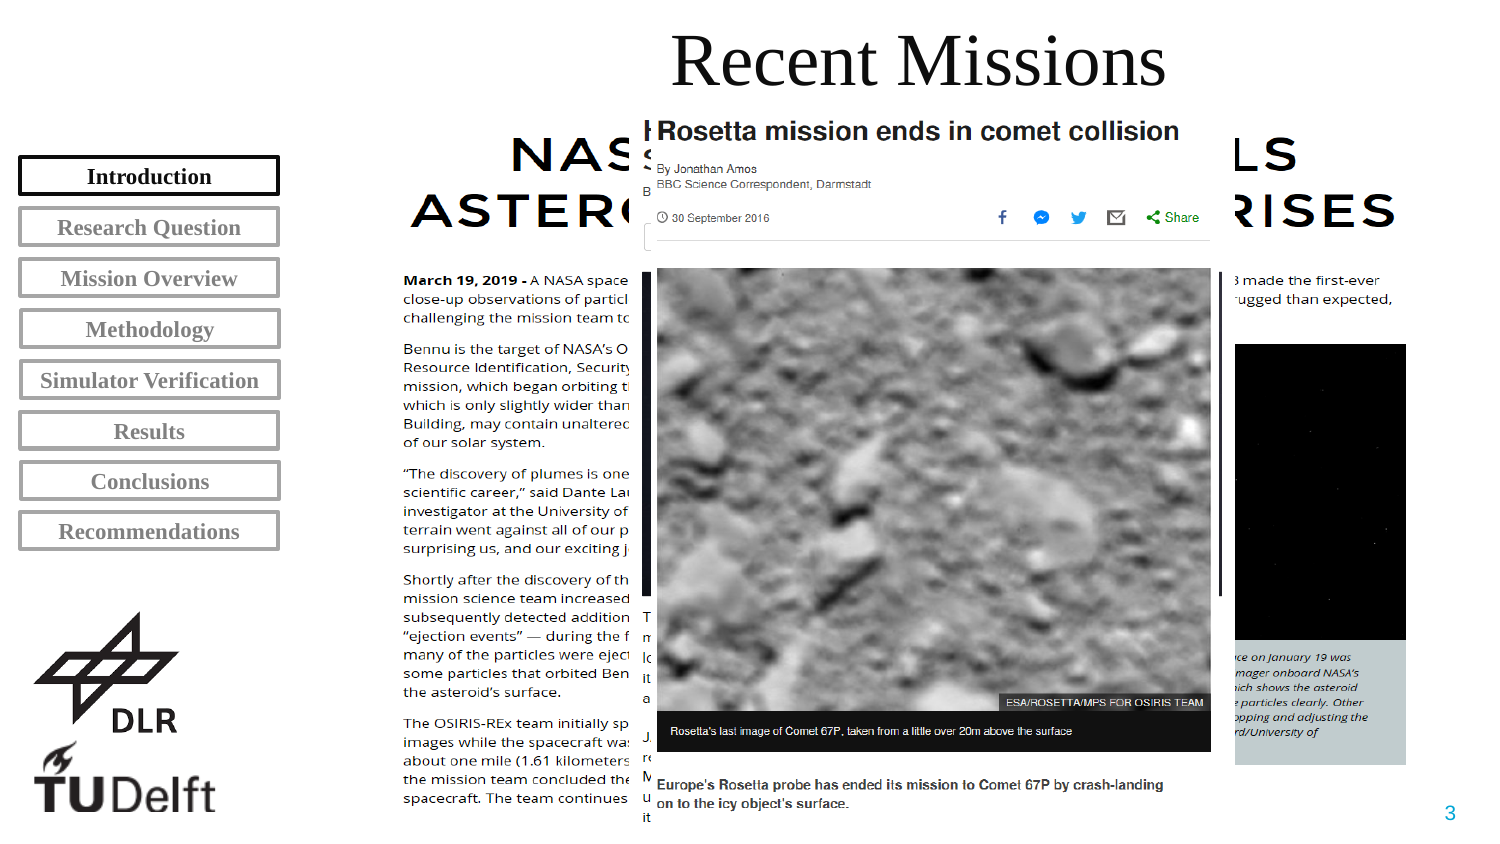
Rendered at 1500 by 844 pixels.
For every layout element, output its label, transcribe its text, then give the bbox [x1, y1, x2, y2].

text_box Research Question [20, 208, 279, 245]
picture [370, 99, 1430, 841]
text_box Conclusions [21, 462, 280, 499]
text_box Mission Overview [20, 259, 279, 296]
text_box Recommendations [20, 512, 279, 549]
text_box Simulator Verification [20, 361, 279, 398]
text_box Results [20, 411, 279, 449]
title Recent Missions [337, 0, 1500, 126]
text_box Methodology [21, 310, 280, 347]
picture [29, 606, 184, 736]
text_box Introduction [20, 157, 279, 194]
